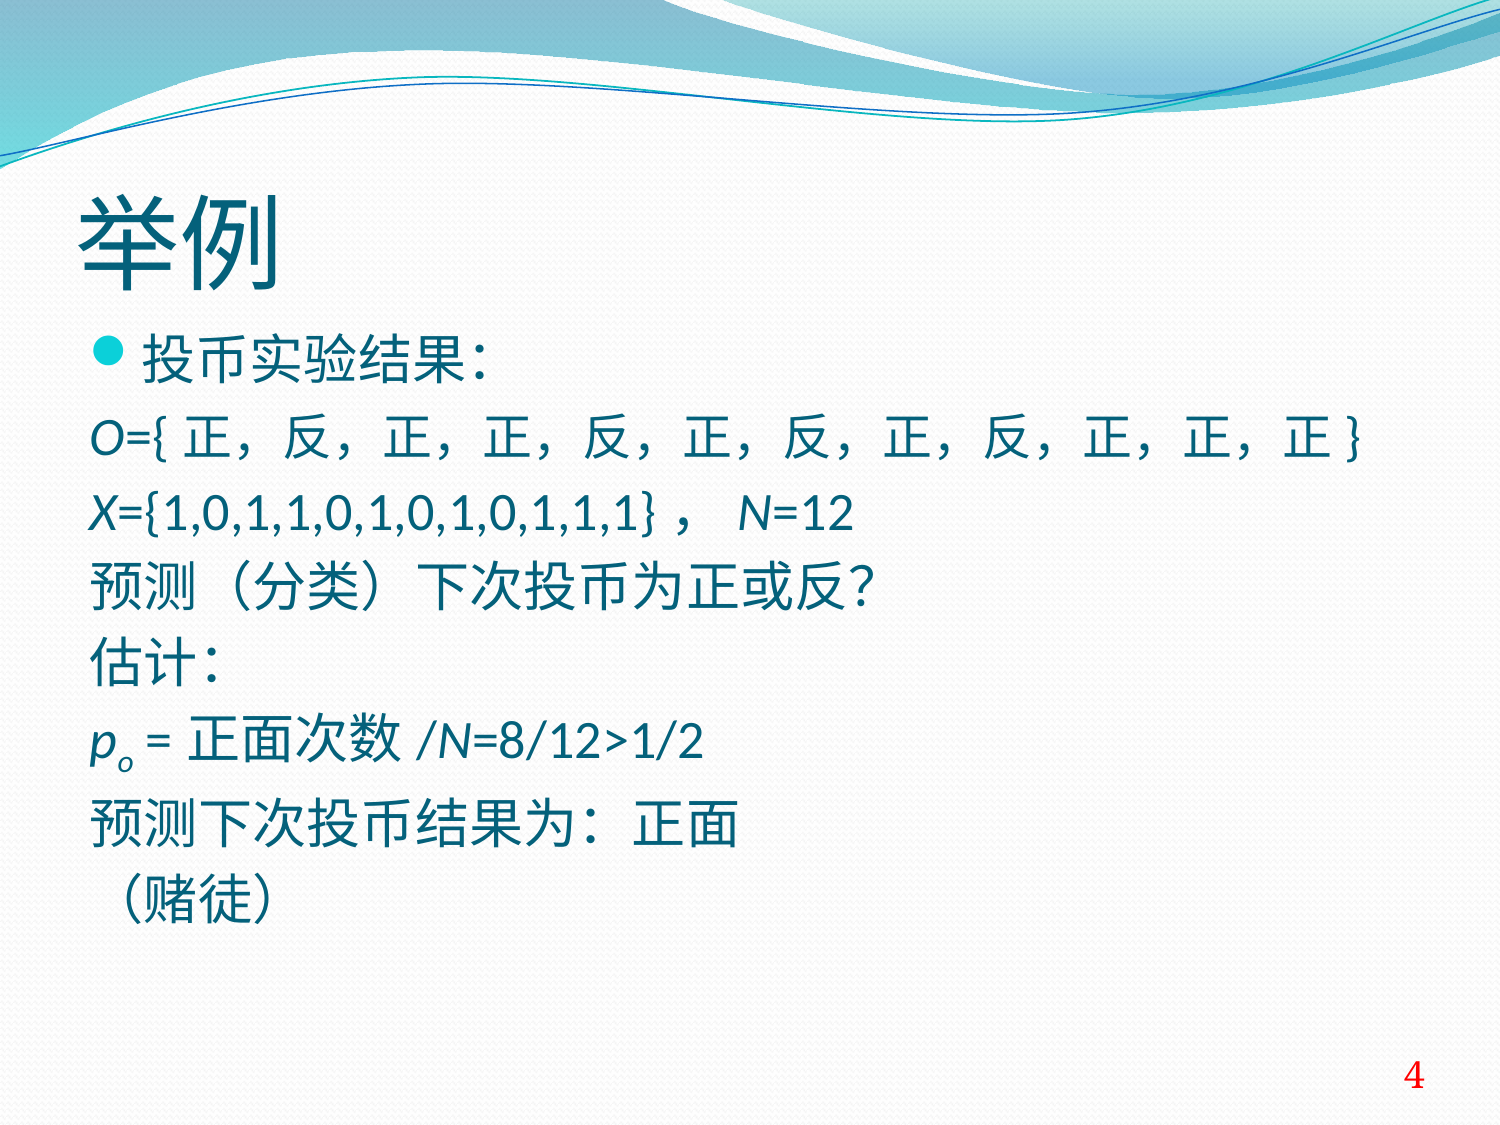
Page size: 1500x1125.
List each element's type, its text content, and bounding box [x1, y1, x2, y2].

title 举例 [75, 115, 1425, 303]
slide_number 4 [1299, 1042, 1425, 1103]
list 投币实验结果： O={正，反，正，正，反，正，反，正，反，正，正，正} X={1,0,1,1,0,1,0,1,0,1,1,1}，N=12 预测（分类）下次投币为正或反？ 估计： po =正面次数/N=8/12>1/2 预测下次投币结果为：正面 （赌徒） [75, 317, 1425, 1038]
